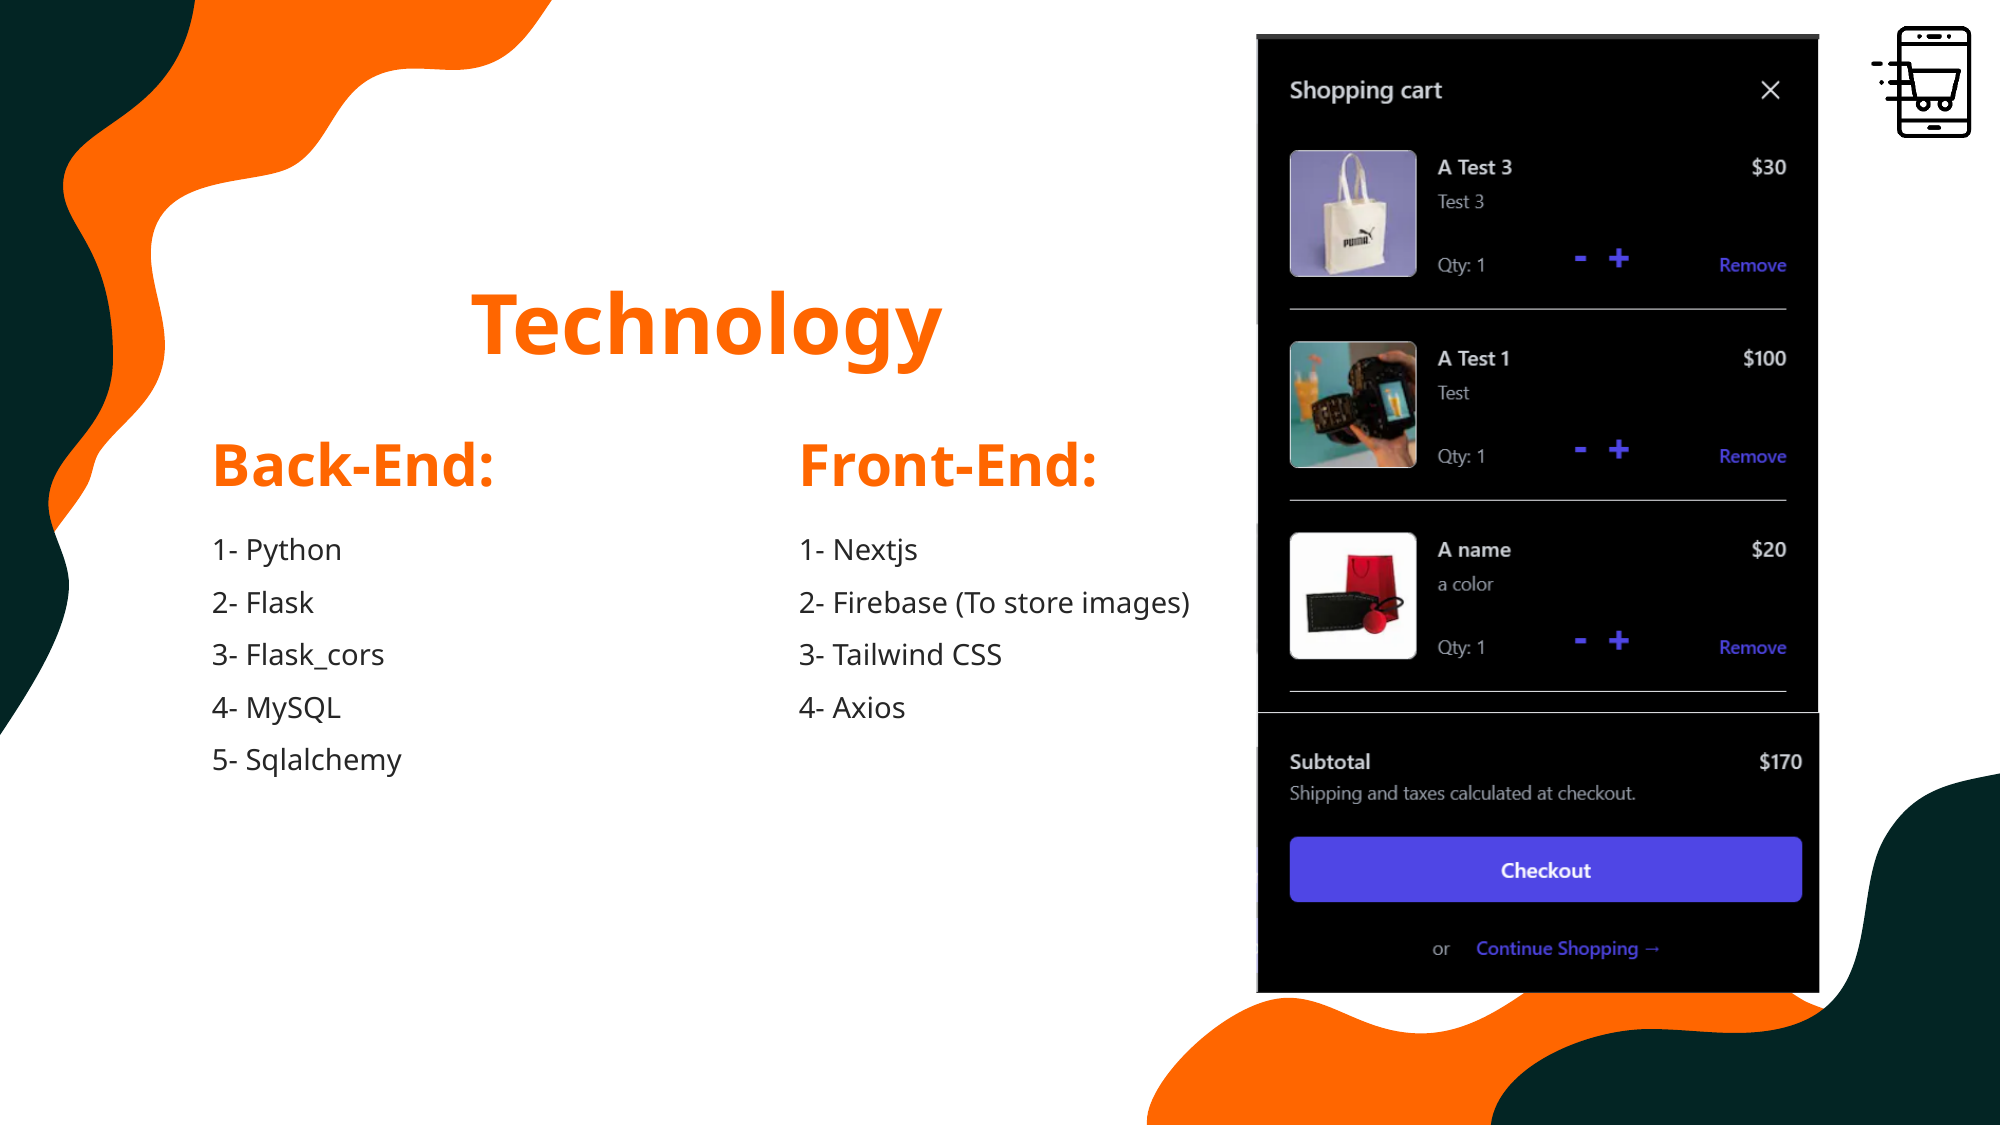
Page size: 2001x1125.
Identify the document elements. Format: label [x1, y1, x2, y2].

text_box [1146, 993, 1823, 1125]
text_box [196, 263, 1216, 780]
text_box [49, 0, 552, 531]
picture [1865, 26, 1977, 138]
picture [1256, 34, 1820, 993]
text_box [0, 0, 195, 736]
text_box [1490, 773, 2000, 1125]
